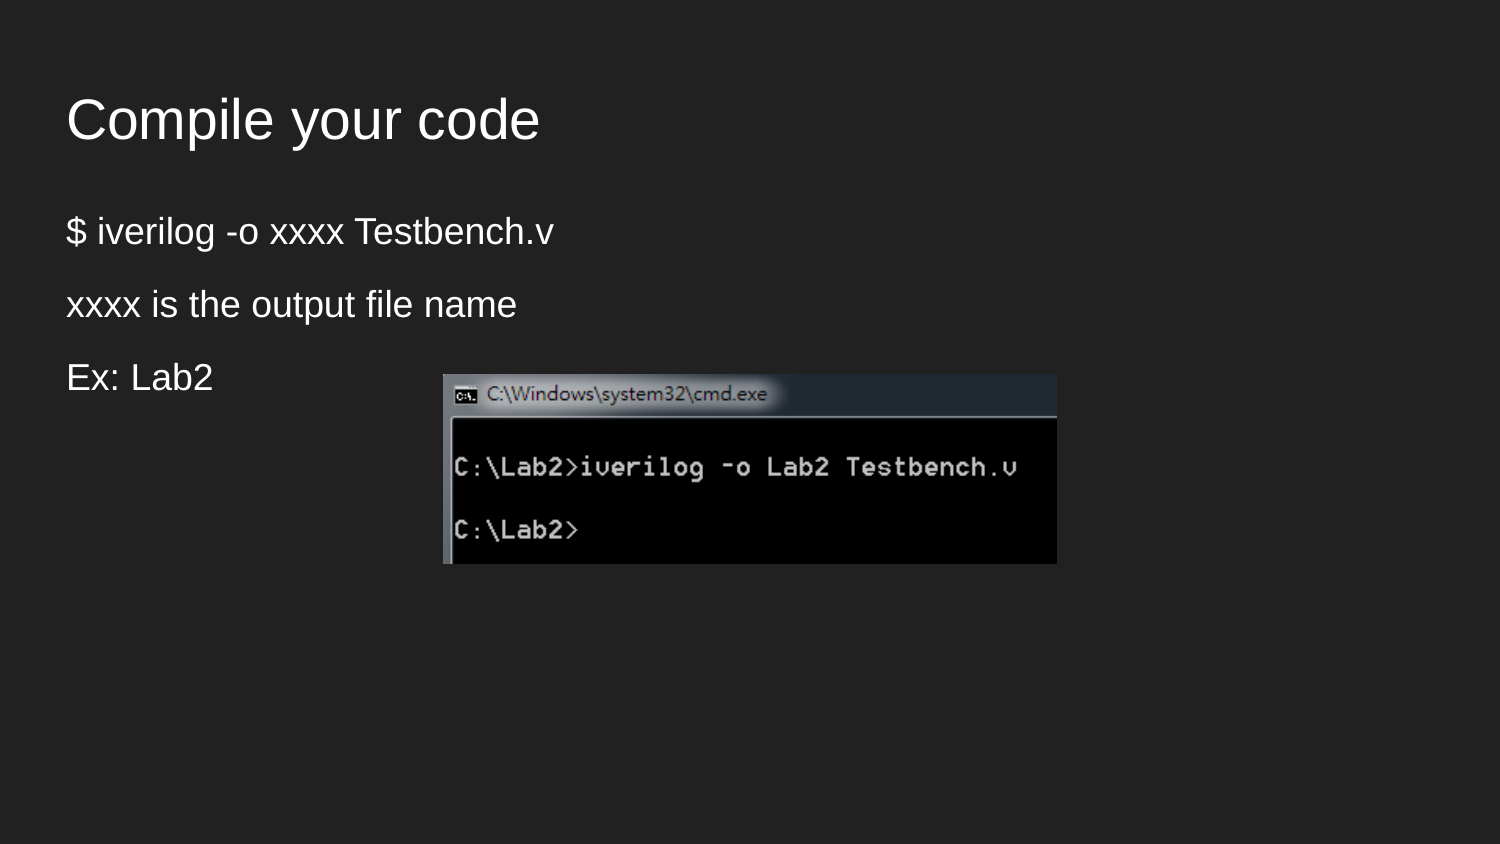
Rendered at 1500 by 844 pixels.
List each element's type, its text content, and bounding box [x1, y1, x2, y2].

title Compile your code [51, 72, 1449, 167]
picture [443, 374, 1057, 565]
list $ iverilog -o xxxx Testbench.v xxxx is the output file name Ex: Lab2 [51, 189, 1449, 750]
